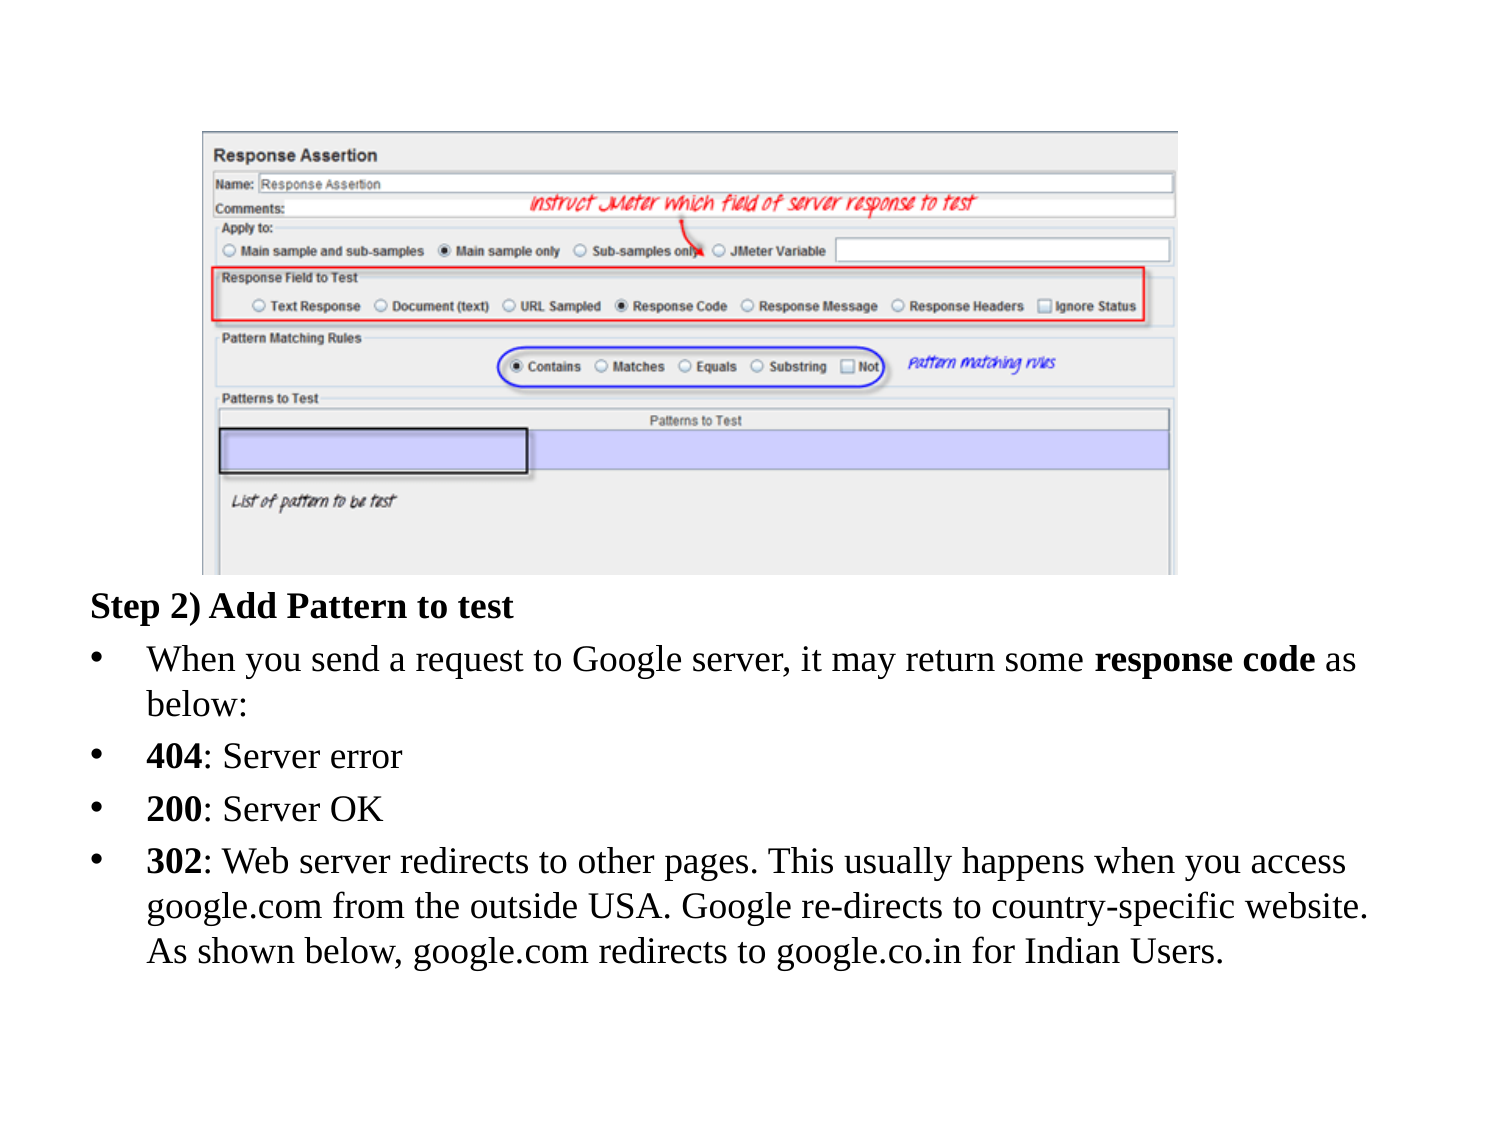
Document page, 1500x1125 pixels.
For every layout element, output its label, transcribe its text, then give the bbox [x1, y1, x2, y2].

list Step 2) Add Pattern to test When you send a request to Google server, it may return some response code as below: 404: Server error 200: Server OK 302: Web server redirects to other pages. This usually happens when you access google.com from the outside USA. Google re-directs to country-specific website. As shown below, google.com redirects to google.co.in for Indian Users. [75, 112, 1425, 1005]
picture [202, 130, 1178, 576]
